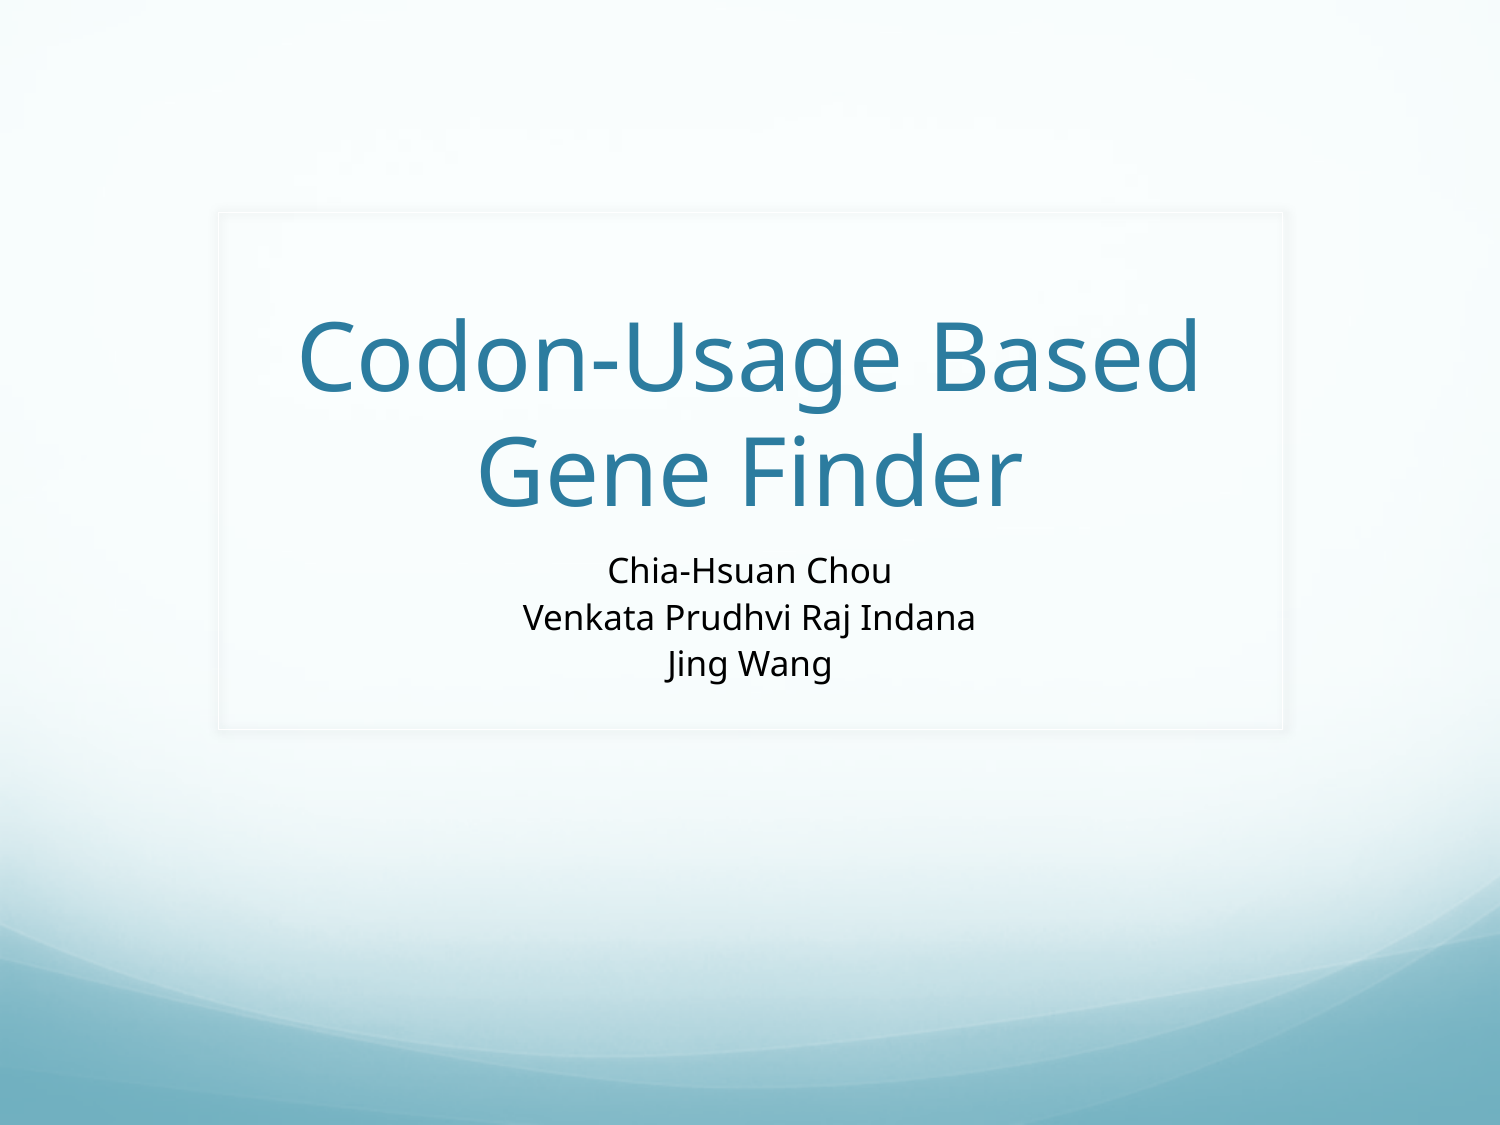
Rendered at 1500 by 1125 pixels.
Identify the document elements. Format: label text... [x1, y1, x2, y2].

subtitle Chia-Hsuan Chou Venkata Prudhvi Raj Indana Jing Wang [217, 541, 1283, 692]
title Codon-Usage Based Gene Finder [217, 249, 1283, 533]
